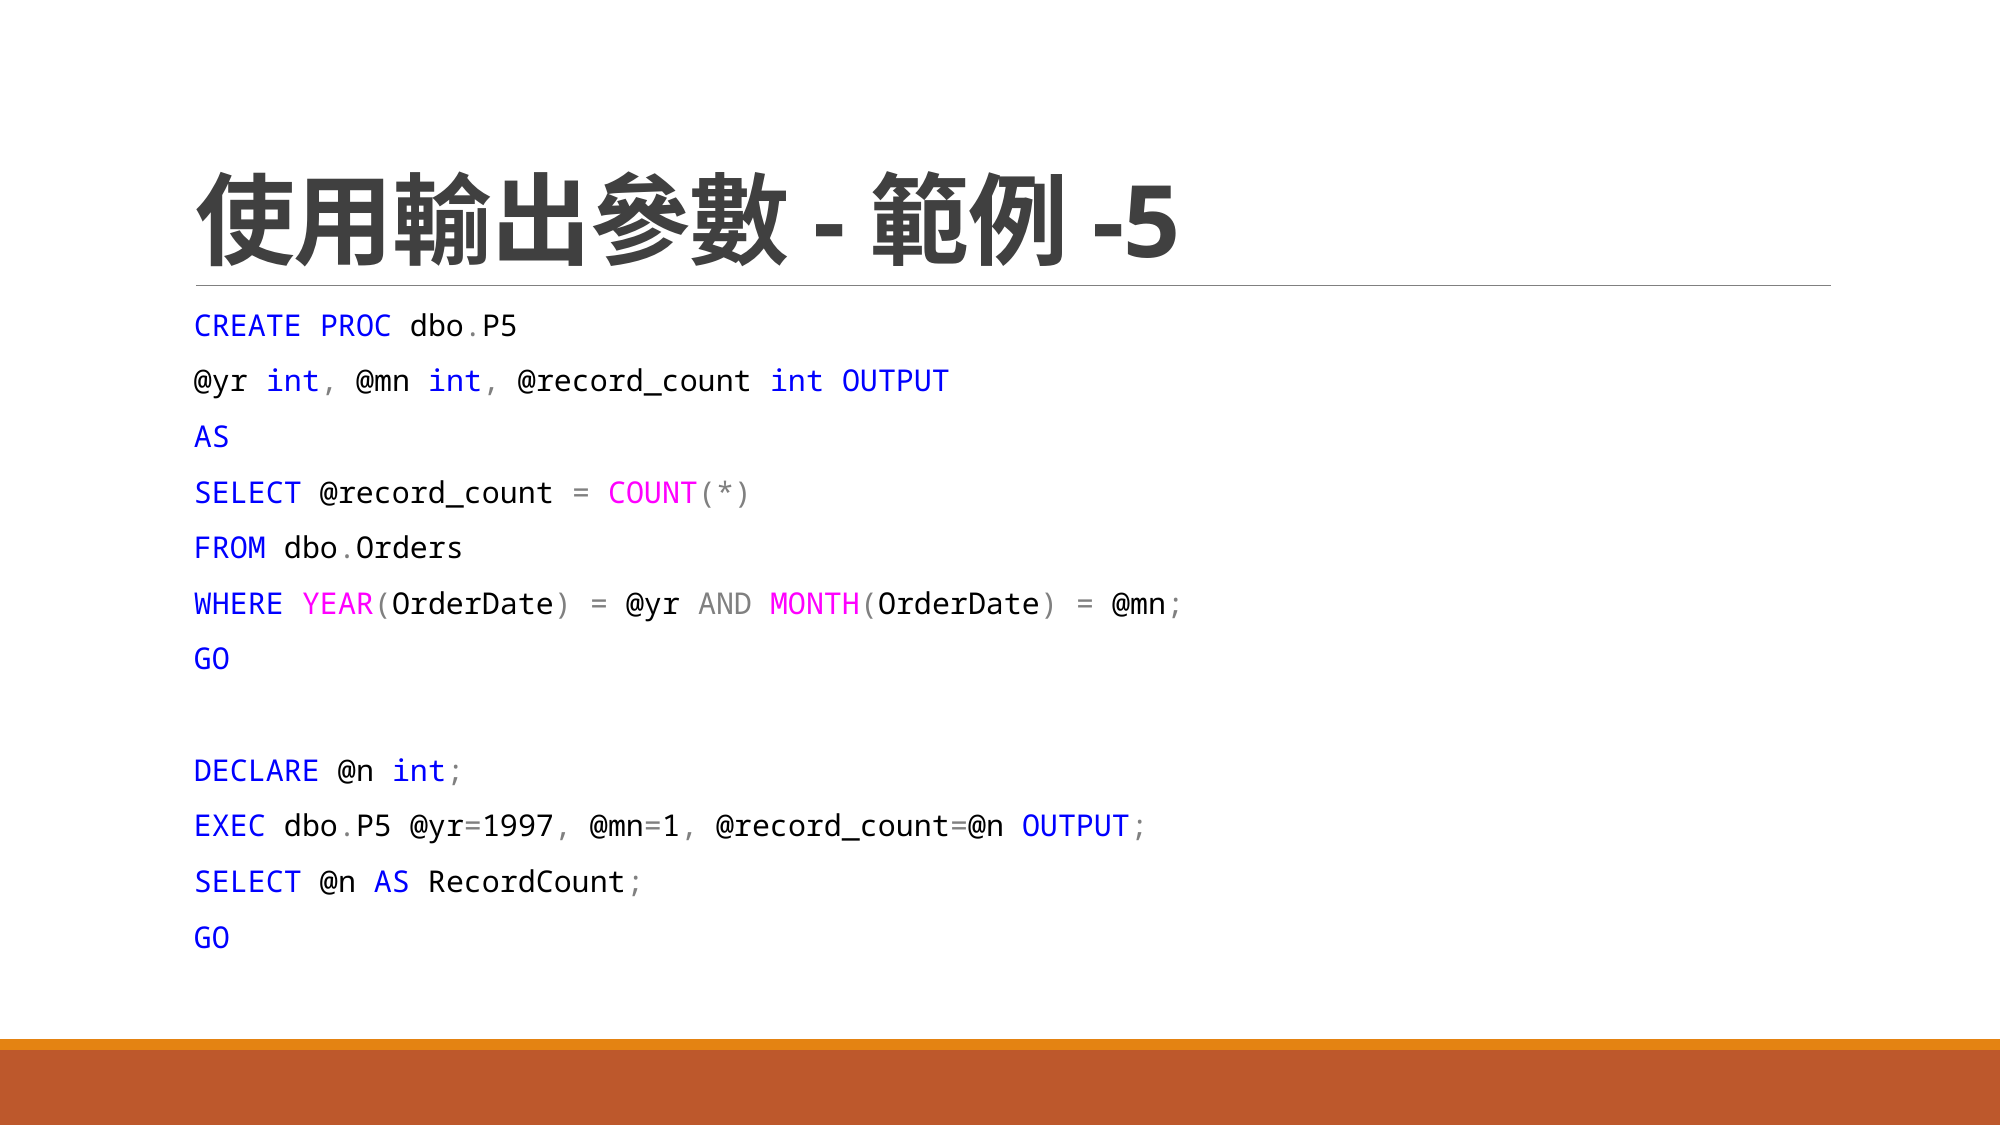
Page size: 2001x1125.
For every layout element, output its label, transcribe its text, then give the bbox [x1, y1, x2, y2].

list CREATE PROC dbo.P5 @yr int, @mn int, @record_count int OUTPUT AS SELECT @record_count = COUNT(*) FROM dbo.Orders WHERE YEAR(OrderDate) = @yr AND MONTH(OrderDate) = @mn; GO DECLARE @n int; EXEC dbo.P5 @yr=1997, @mn=1, @record_count=@n OUTPUT; SELECT @n AS RecordCount; GO [180, 302, 1830, 963]
title 使用輸出參數-範例-5 [180, 47, 1830, 285]
